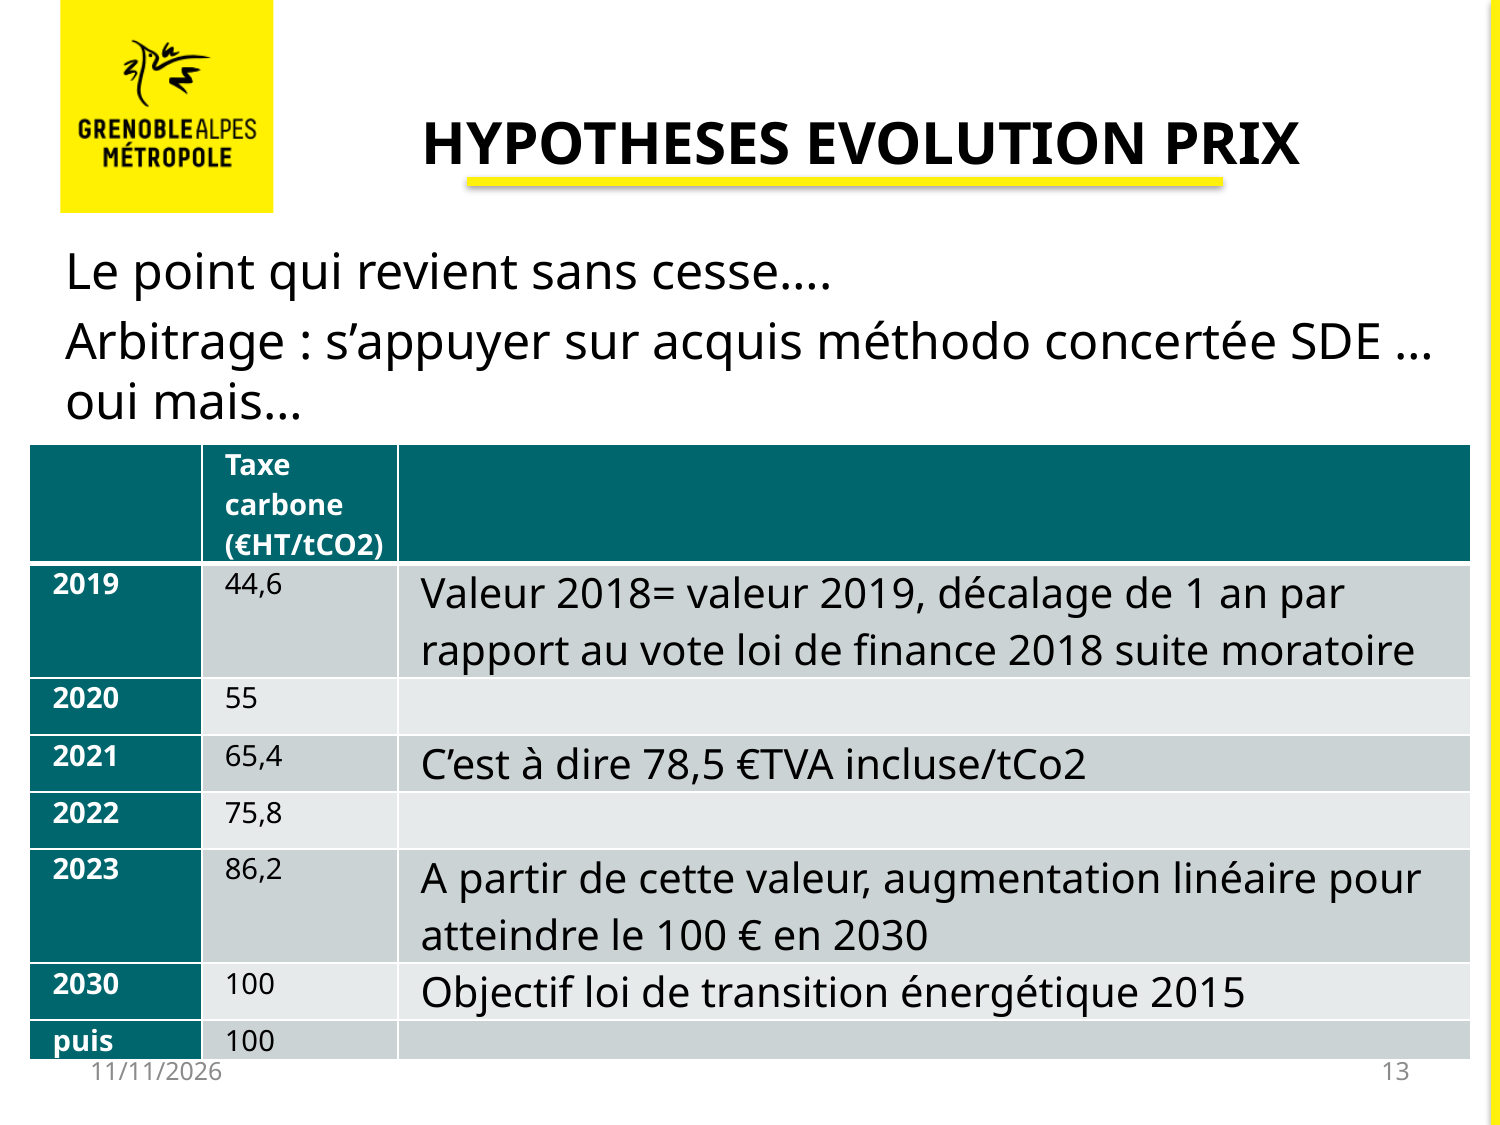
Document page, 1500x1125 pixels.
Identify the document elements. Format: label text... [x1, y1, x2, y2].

table_header [996, 445, 1470, 561]
table_header [399, 445, 959, 561]
table_cell 2023 [30, 850, 201, 962]
table_cell 2021 [30, 736, 201, 791]
table_header [30, 445, 201, 561]
table_cell 100 [203, 1021, 397, 1059]
table_cell puis [30, 1021, 201, 1059]
table_cell 65,4 [203, 736, 397, 791]
table_cell Objectif loi de transition énergétique 2015 [399, 964, 1470, 1019]
table_cell 2019 [30, 566, 201, 677]
table_cell A partir de cette valeur, augmentation linéaire pour atteindre le 100 € en 2030 [399, 850, 1470, 962]
table_cell 100 [203, 964, 397, 1019]
table_cell 2020 [30, 679, 201, 734]
slide_number 13 [1074, 1061, 1425, 1103]
table_cell [399, 1021, 1470, 1059]
table_cell 2030 [30, 964, 201, 1019]
text_box [959, 326, 996, 699]
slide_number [75, 1061, 425, 1103]
table_cell 75,8 [203, 793, 397, 848]
table_cell 55 [203, 679, 397, 734]
table_cell [399, 793, 1470, 848]
table_cell Valeur 2018= valeur 2019, décalage de 1 an par rapport au vote loi de finance 2018 suite moratoire [399, 566, 959, 677]
table_cell 44,6 [203, 566, 397, 677]
table_cell [399, 679, 1470, 734]
table_cell 2022 [30, 793, 201, 848]
list Le point qui revient sans cesse…. Arbitrage : s’appuyer sur acquis méthodo concertée SDE … oui mais… [41, 231, 1477, 990]
table_cell 86,2 [203, 850, 397, 962]
table_header Taxe carbone (€HT/tCO2) [203, 445, 397, 561]
table_cell Valeur 2018= valeur 2019, décalage de 1 an par rapport au vote loi de finance 2018 suite moratoire [996, 566, 1470, 677]
table_cell C’est à dire 78,5 €TVA incluse/tCo2 [399, 736, 1470, 791]
title HYPOTHESES EVOLUTION PRIX [311, 30, 1425, 184]
